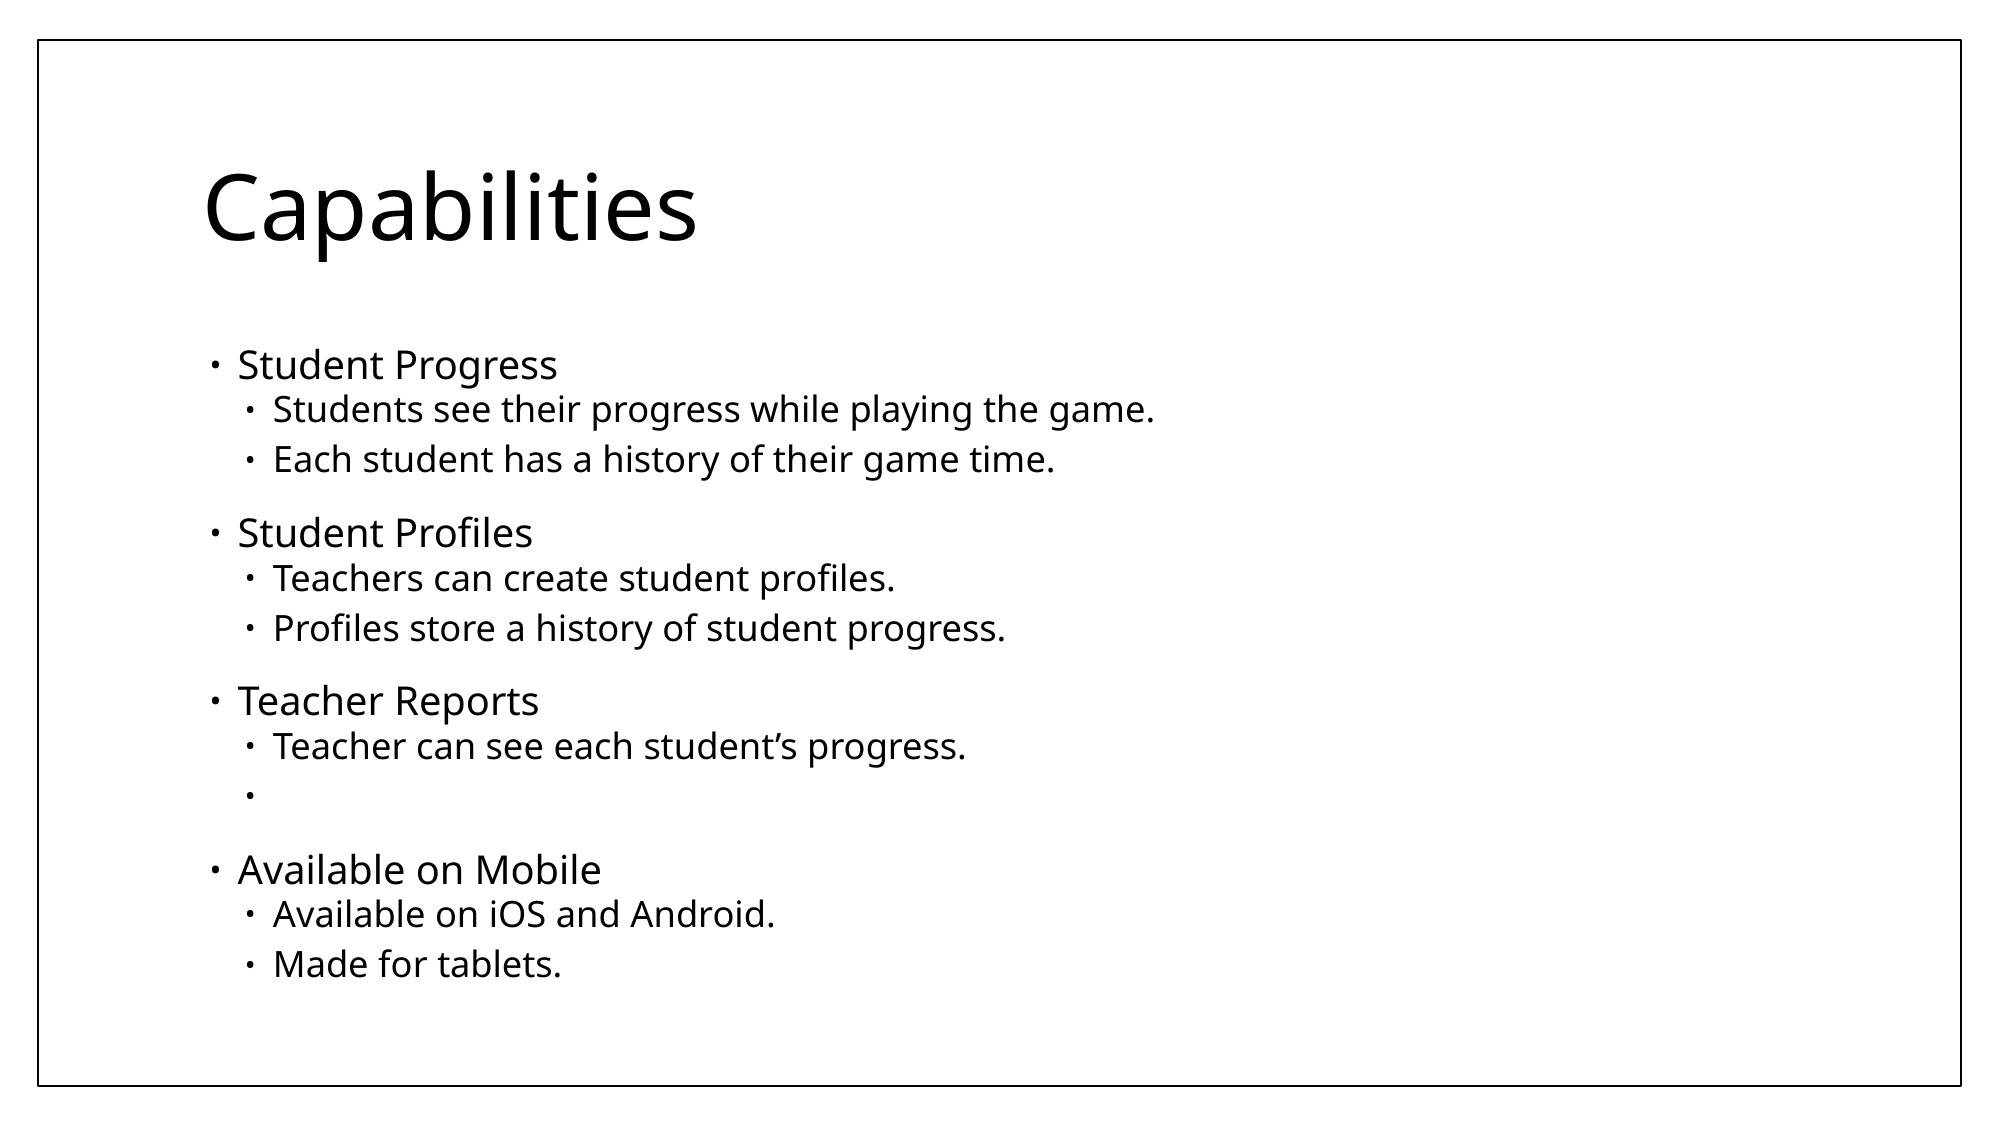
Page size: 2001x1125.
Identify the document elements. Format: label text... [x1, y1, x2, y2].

title Capabilities [187, 99, 1808, 323]
list Student Progress Students see their progress while playing the game. Each student has a history of their game time. Student Profiles Teachers can create student profiles. Profiles store a history of student progress. Teacher Reports Teacher can see each student’s progress. Available on Mobile Available on iOS and Android. Made for tablets. [187, 337, 1808, 1000]
